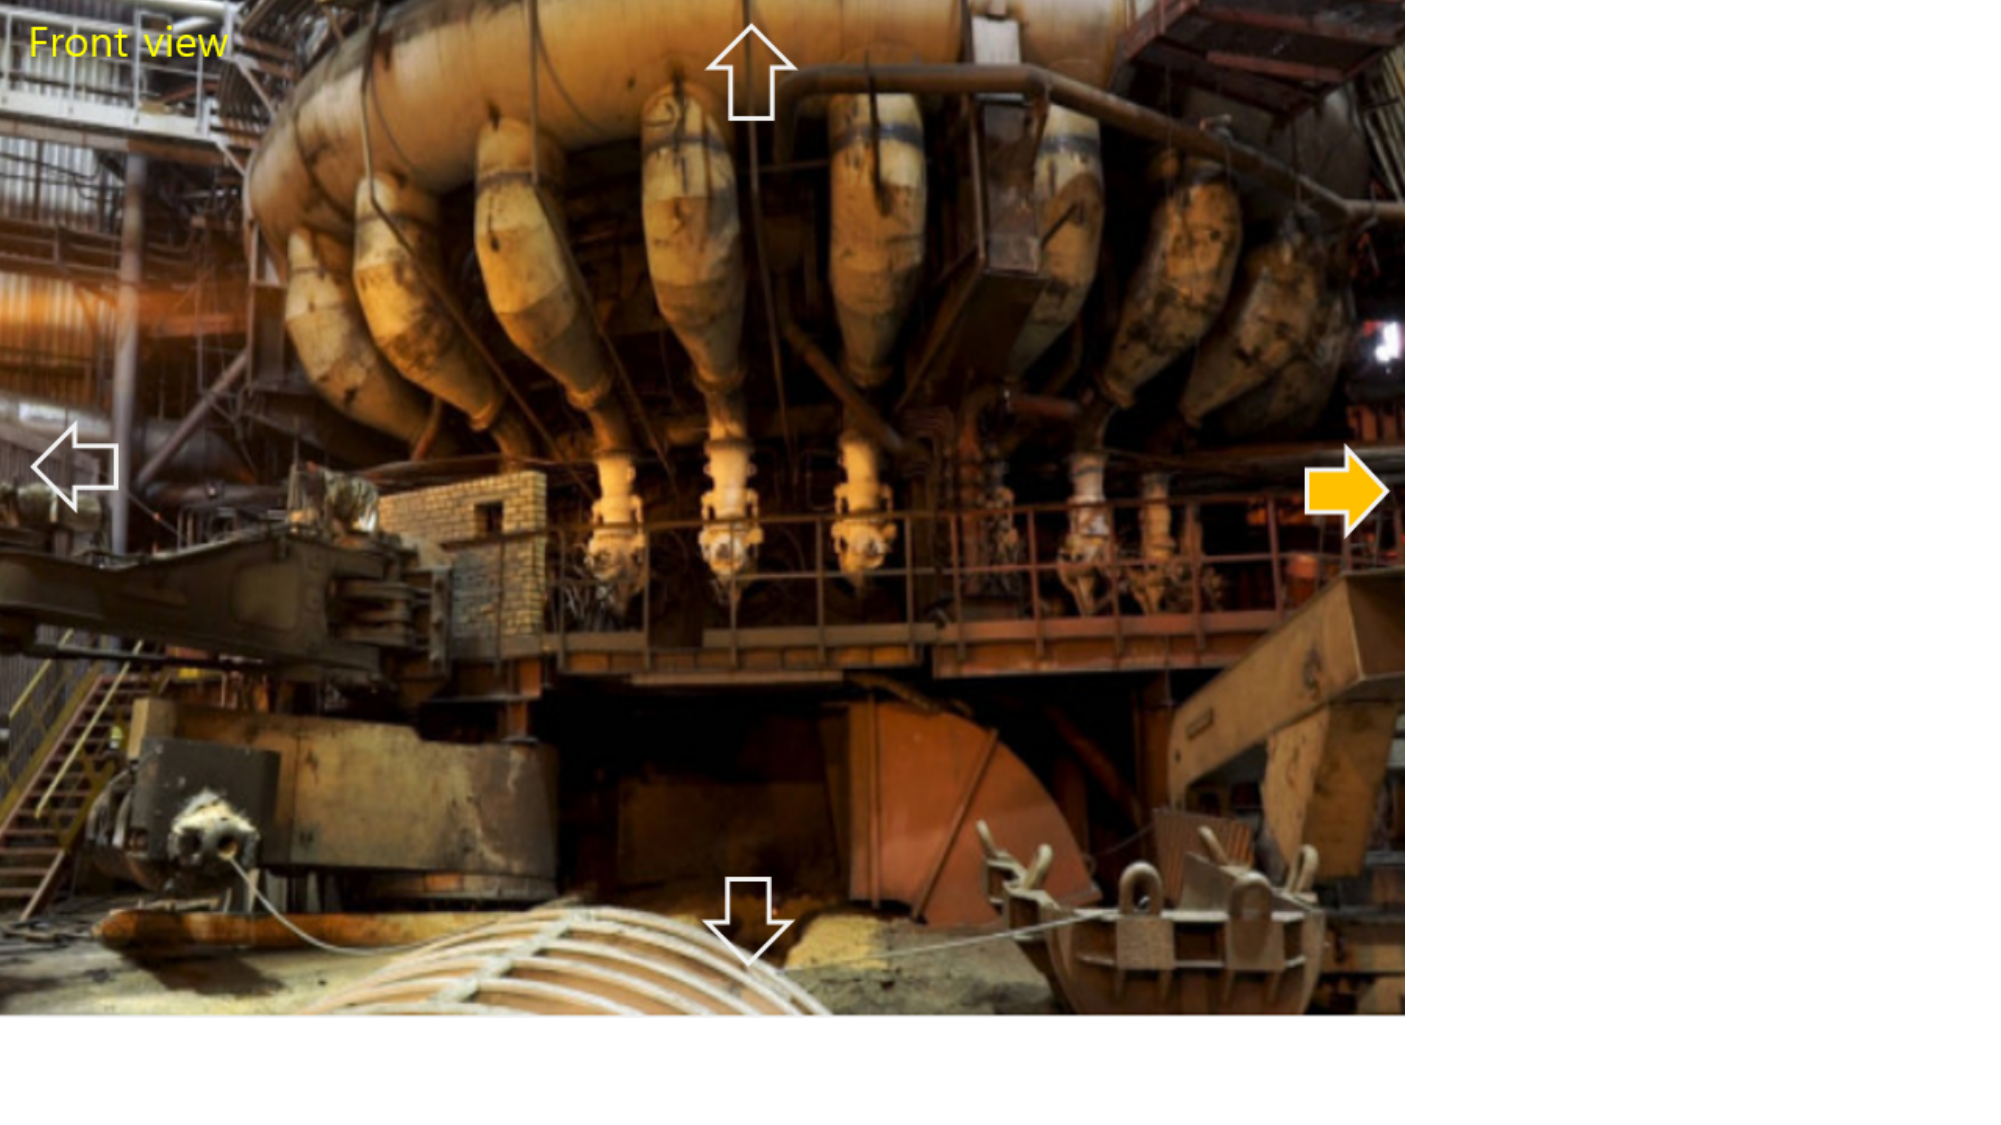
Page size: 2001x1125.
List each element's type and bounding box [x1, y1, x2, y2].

picture [0, 0, 1405, 1018]
